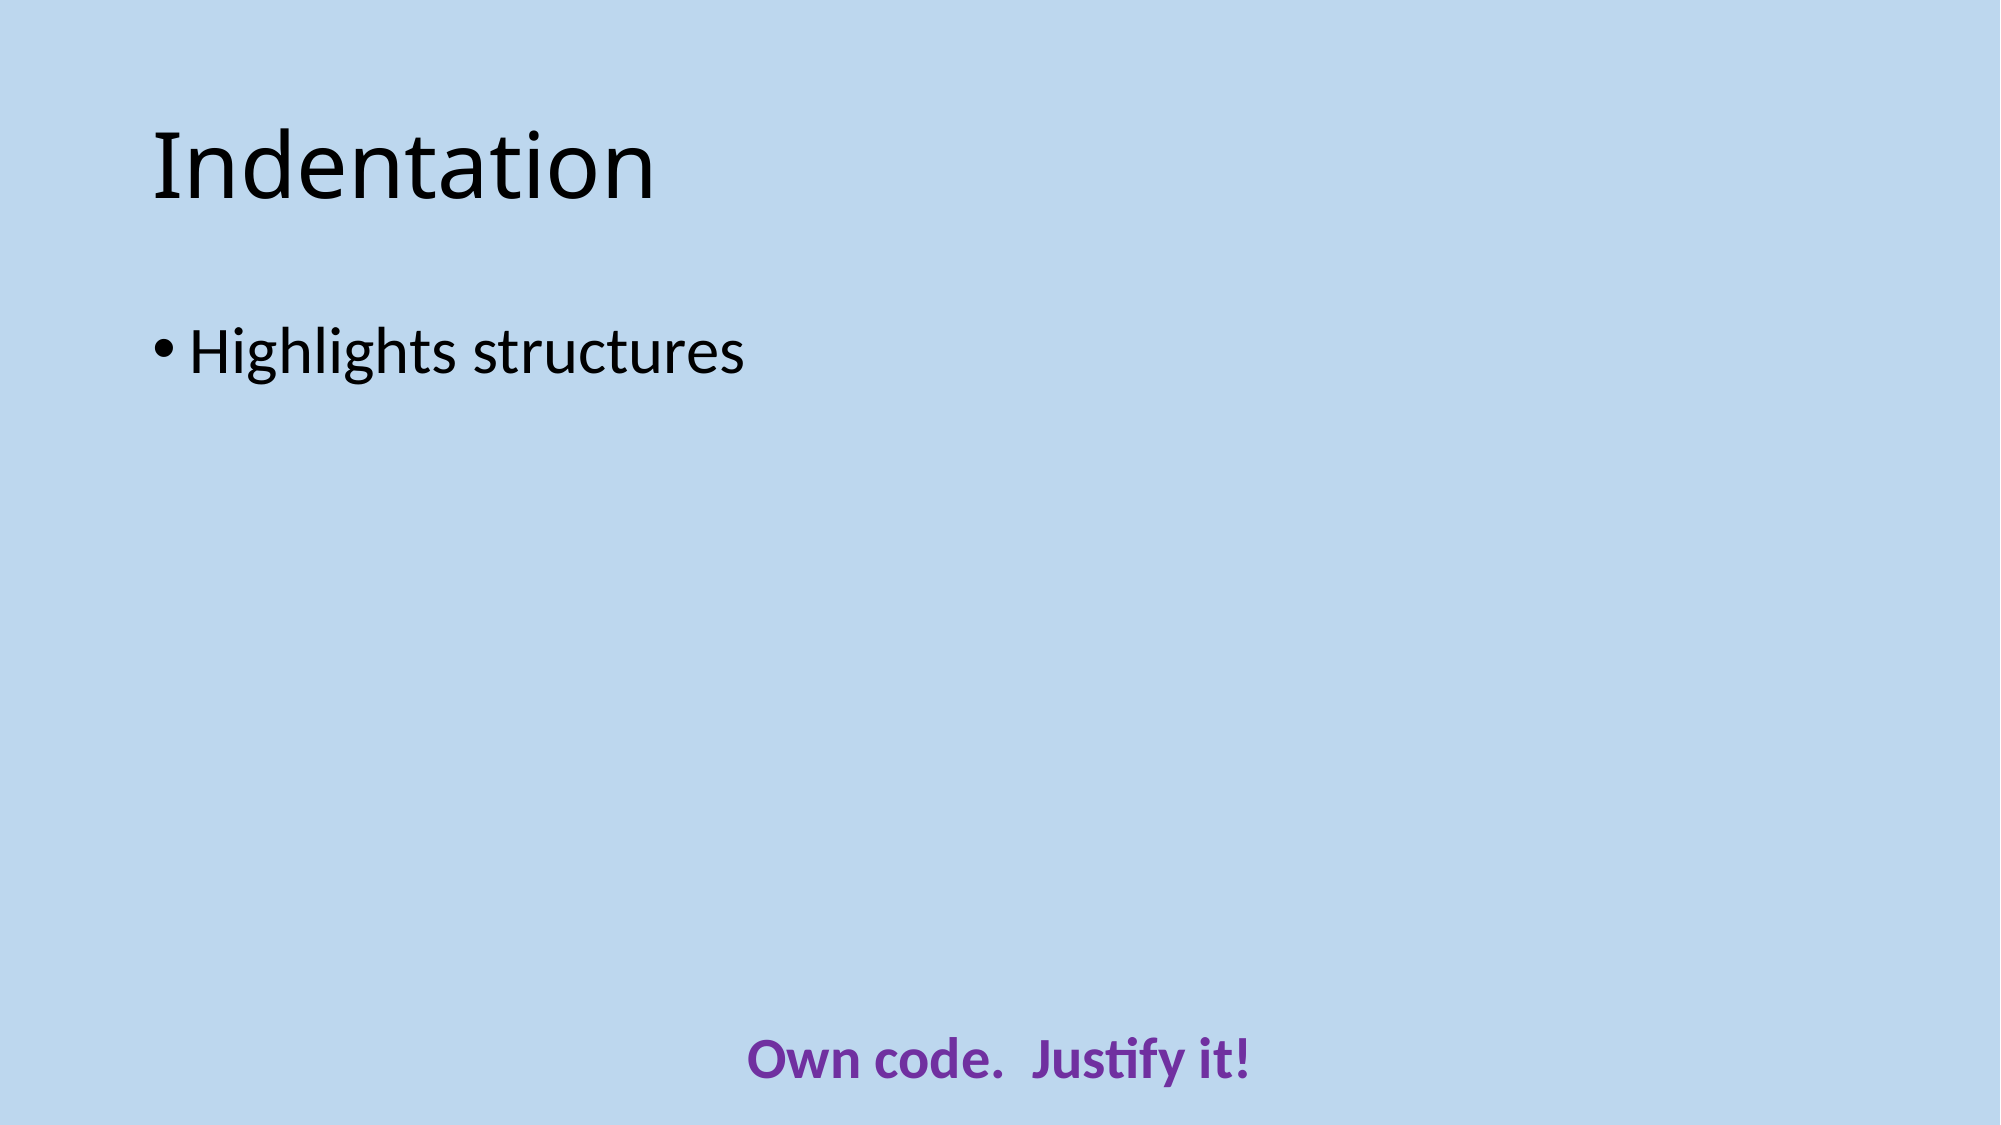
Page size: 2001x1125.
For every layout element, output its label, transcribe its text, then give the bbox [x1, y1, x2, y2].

text_box Own code. Justify it! [731, 1013, 1269, 1098]
title Indentation [137, 59, 1863, 278]
list Highlights structures [137, 299, 1863, 1014]
